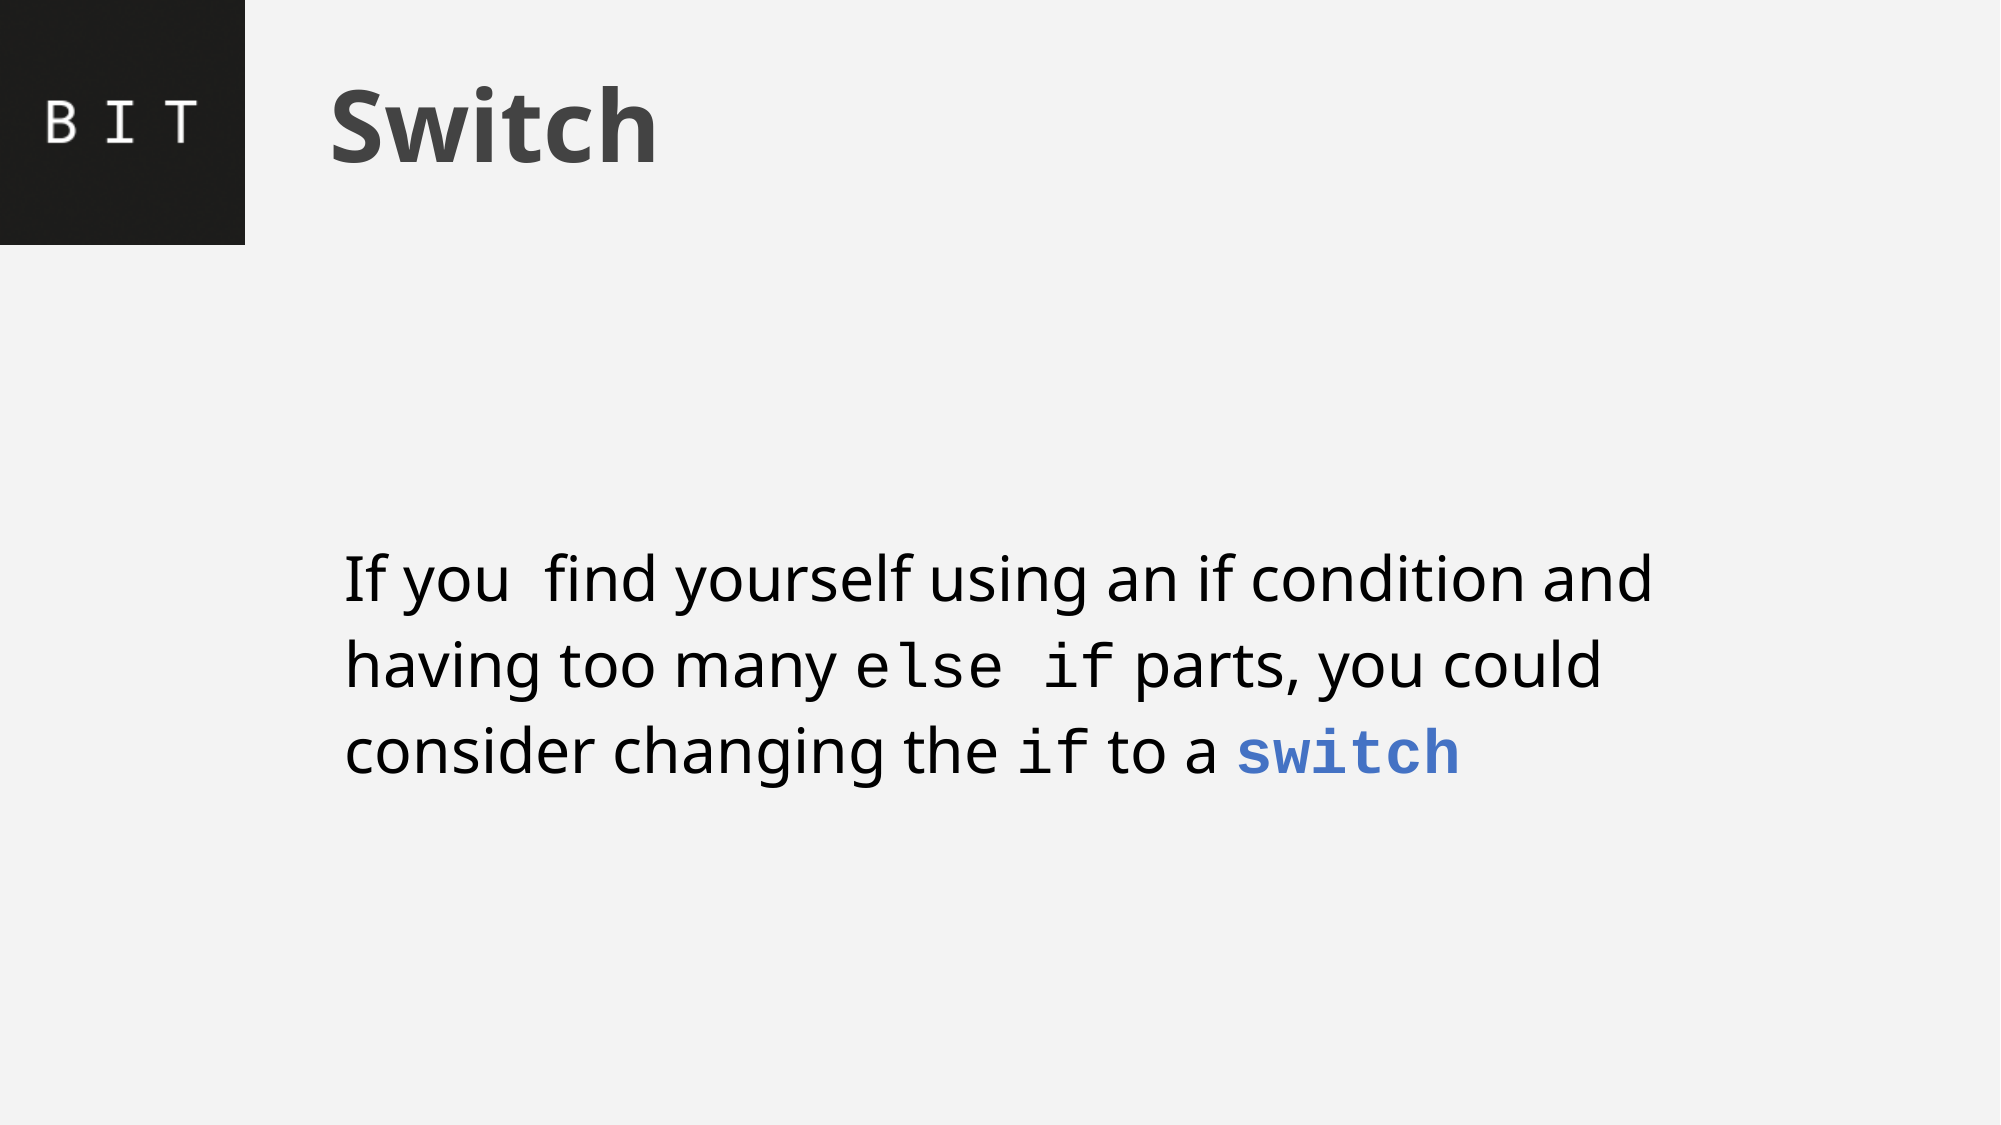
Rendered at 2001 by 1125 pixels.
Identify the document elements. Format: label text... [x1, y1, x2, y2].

text_box Switch [314, 0, 1809, 245]
text_box If you find yourself using an if condition and having too many else if parts, you could consider changing the if to a switch [329, 279, 1799, 1035]
picture [0, 0, 245, 245]
